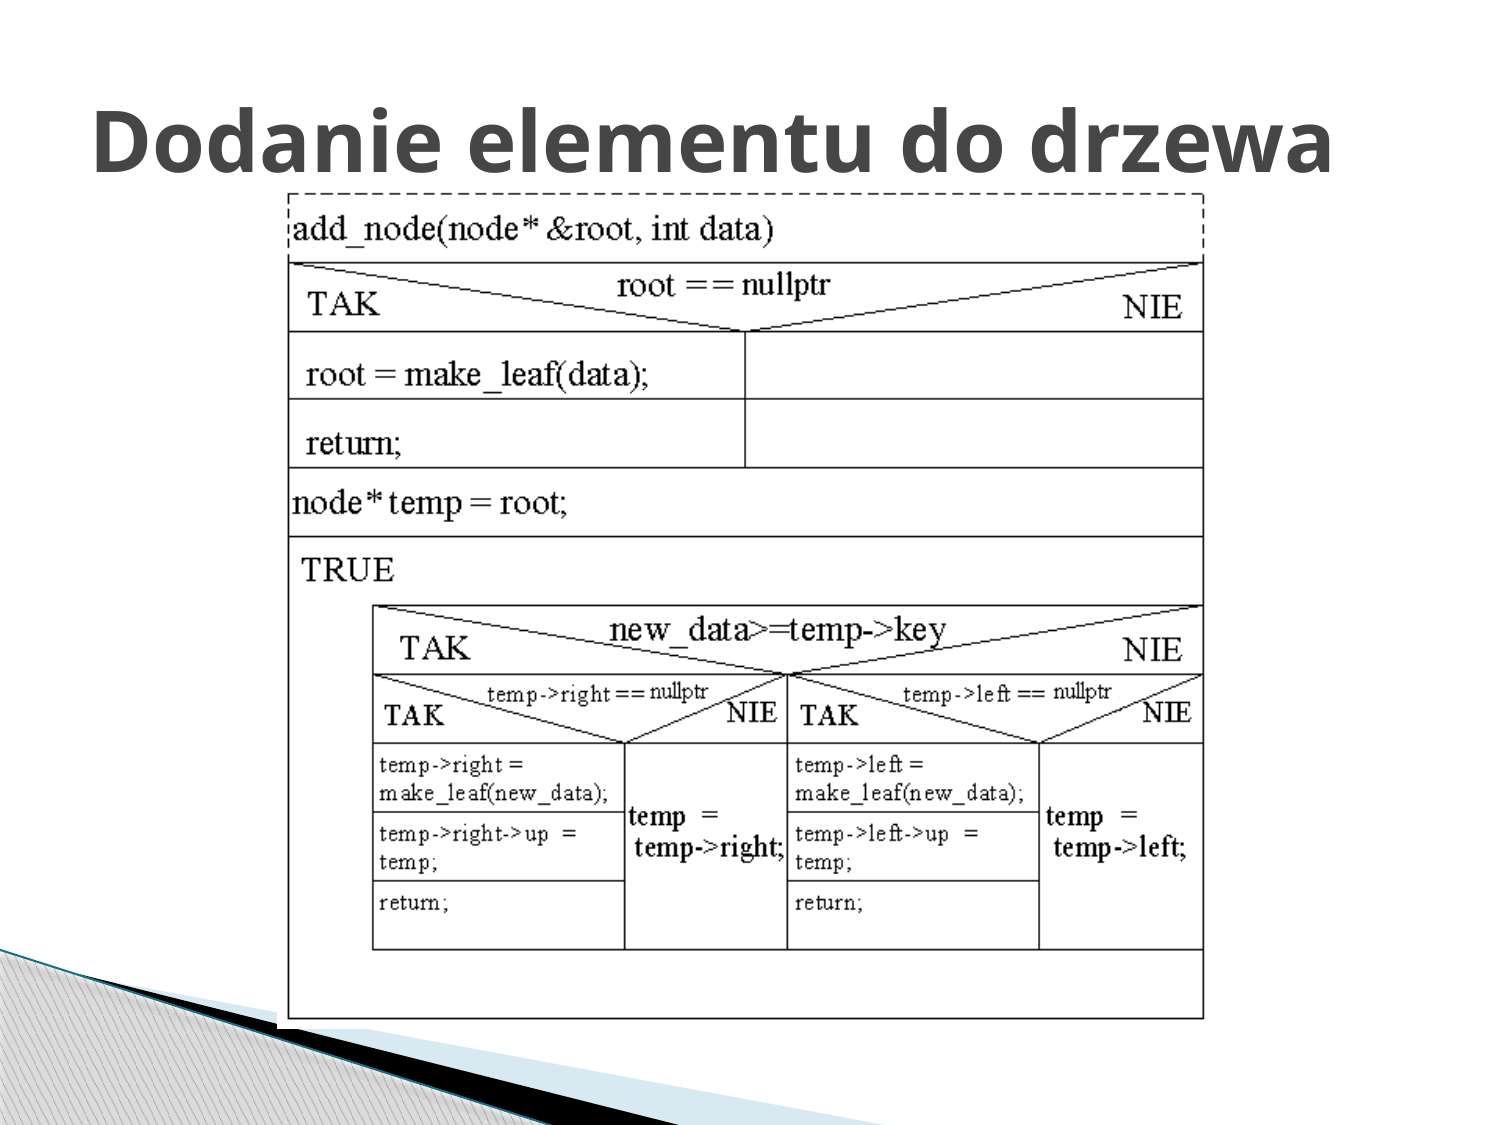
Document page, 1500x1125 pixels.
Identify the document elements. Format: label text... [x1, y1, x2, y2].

picture [277, 184, 1220, 1029]
title Dodanie elementu do drzewa [75, 45, 1425, 233]
